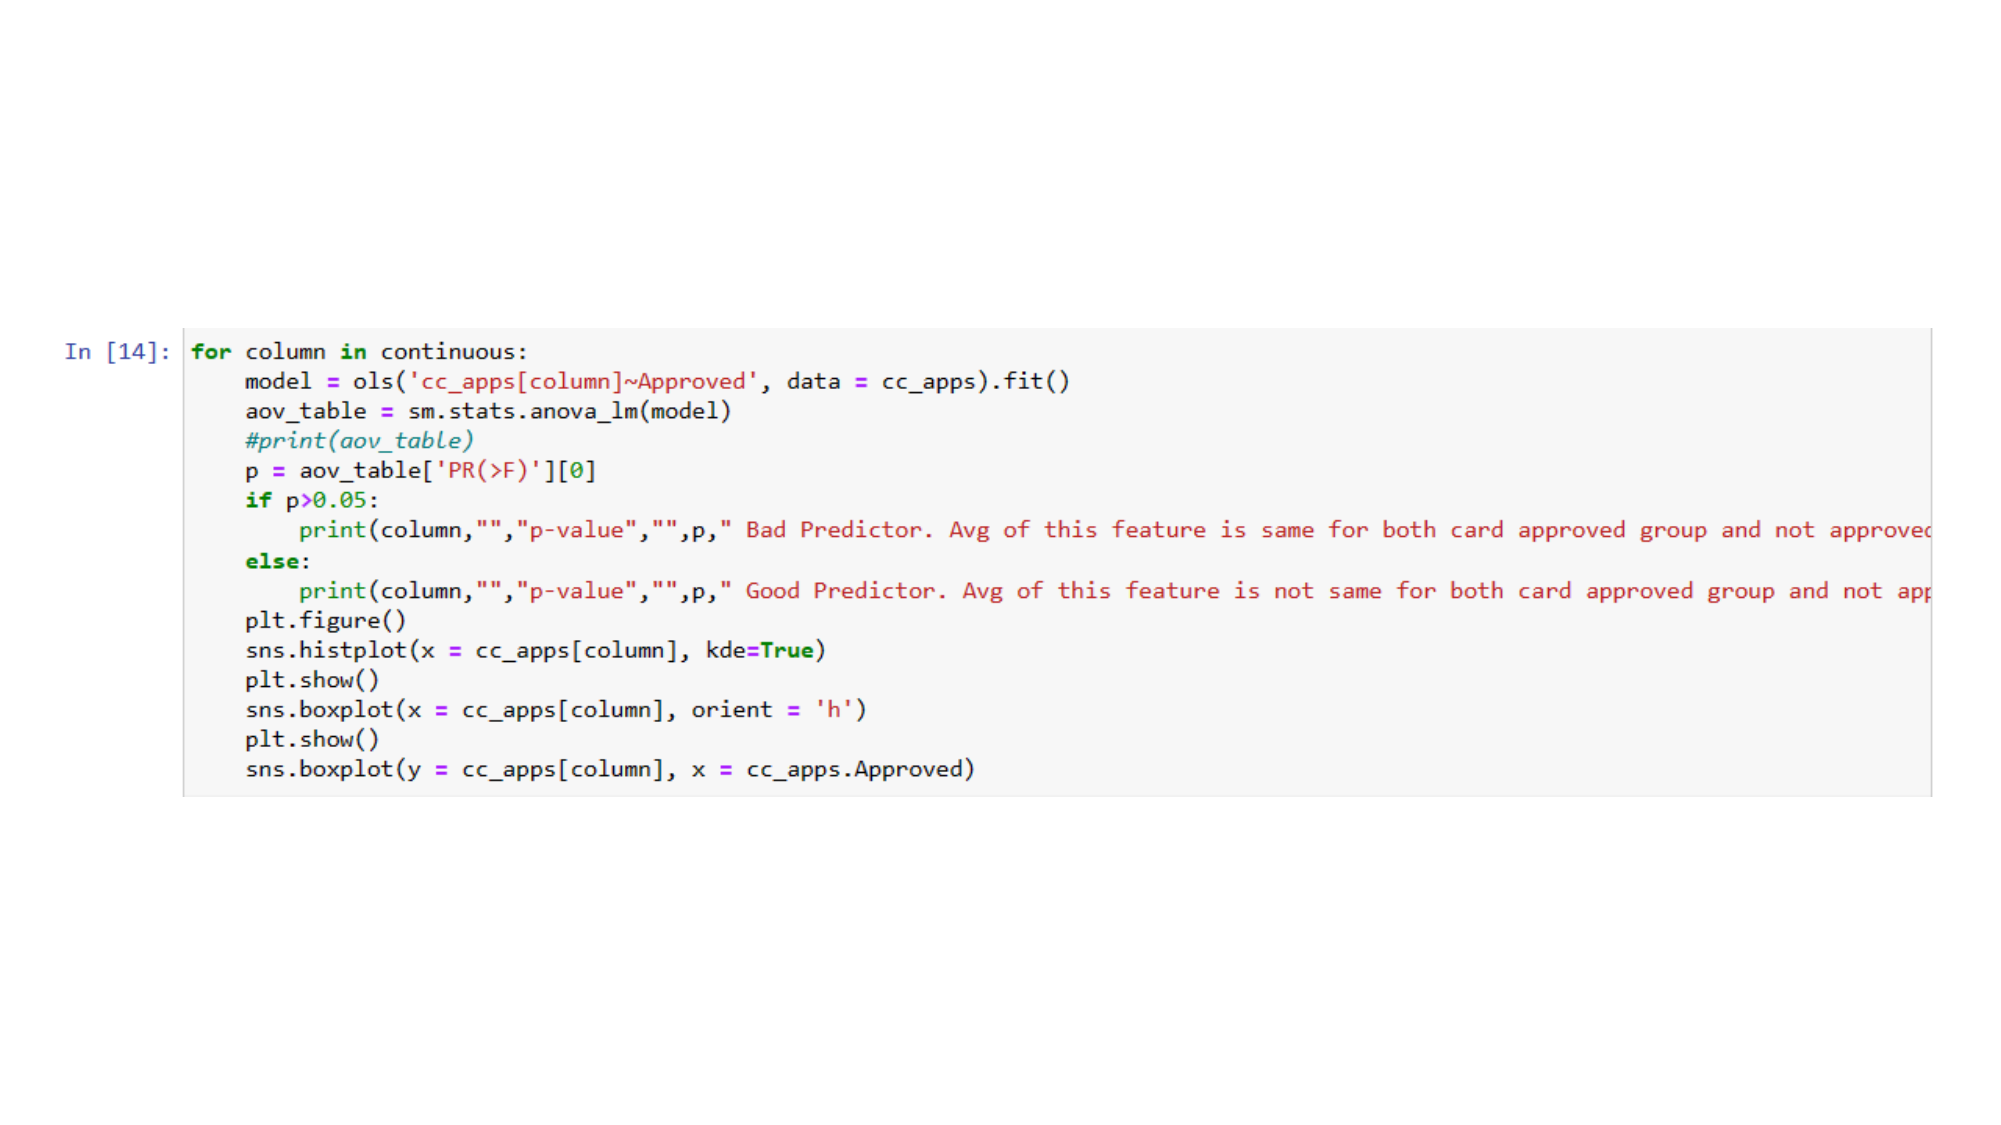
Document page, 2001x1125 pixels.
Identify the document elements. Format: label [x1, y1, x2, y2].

picture [58, 328, 1942, 797]
